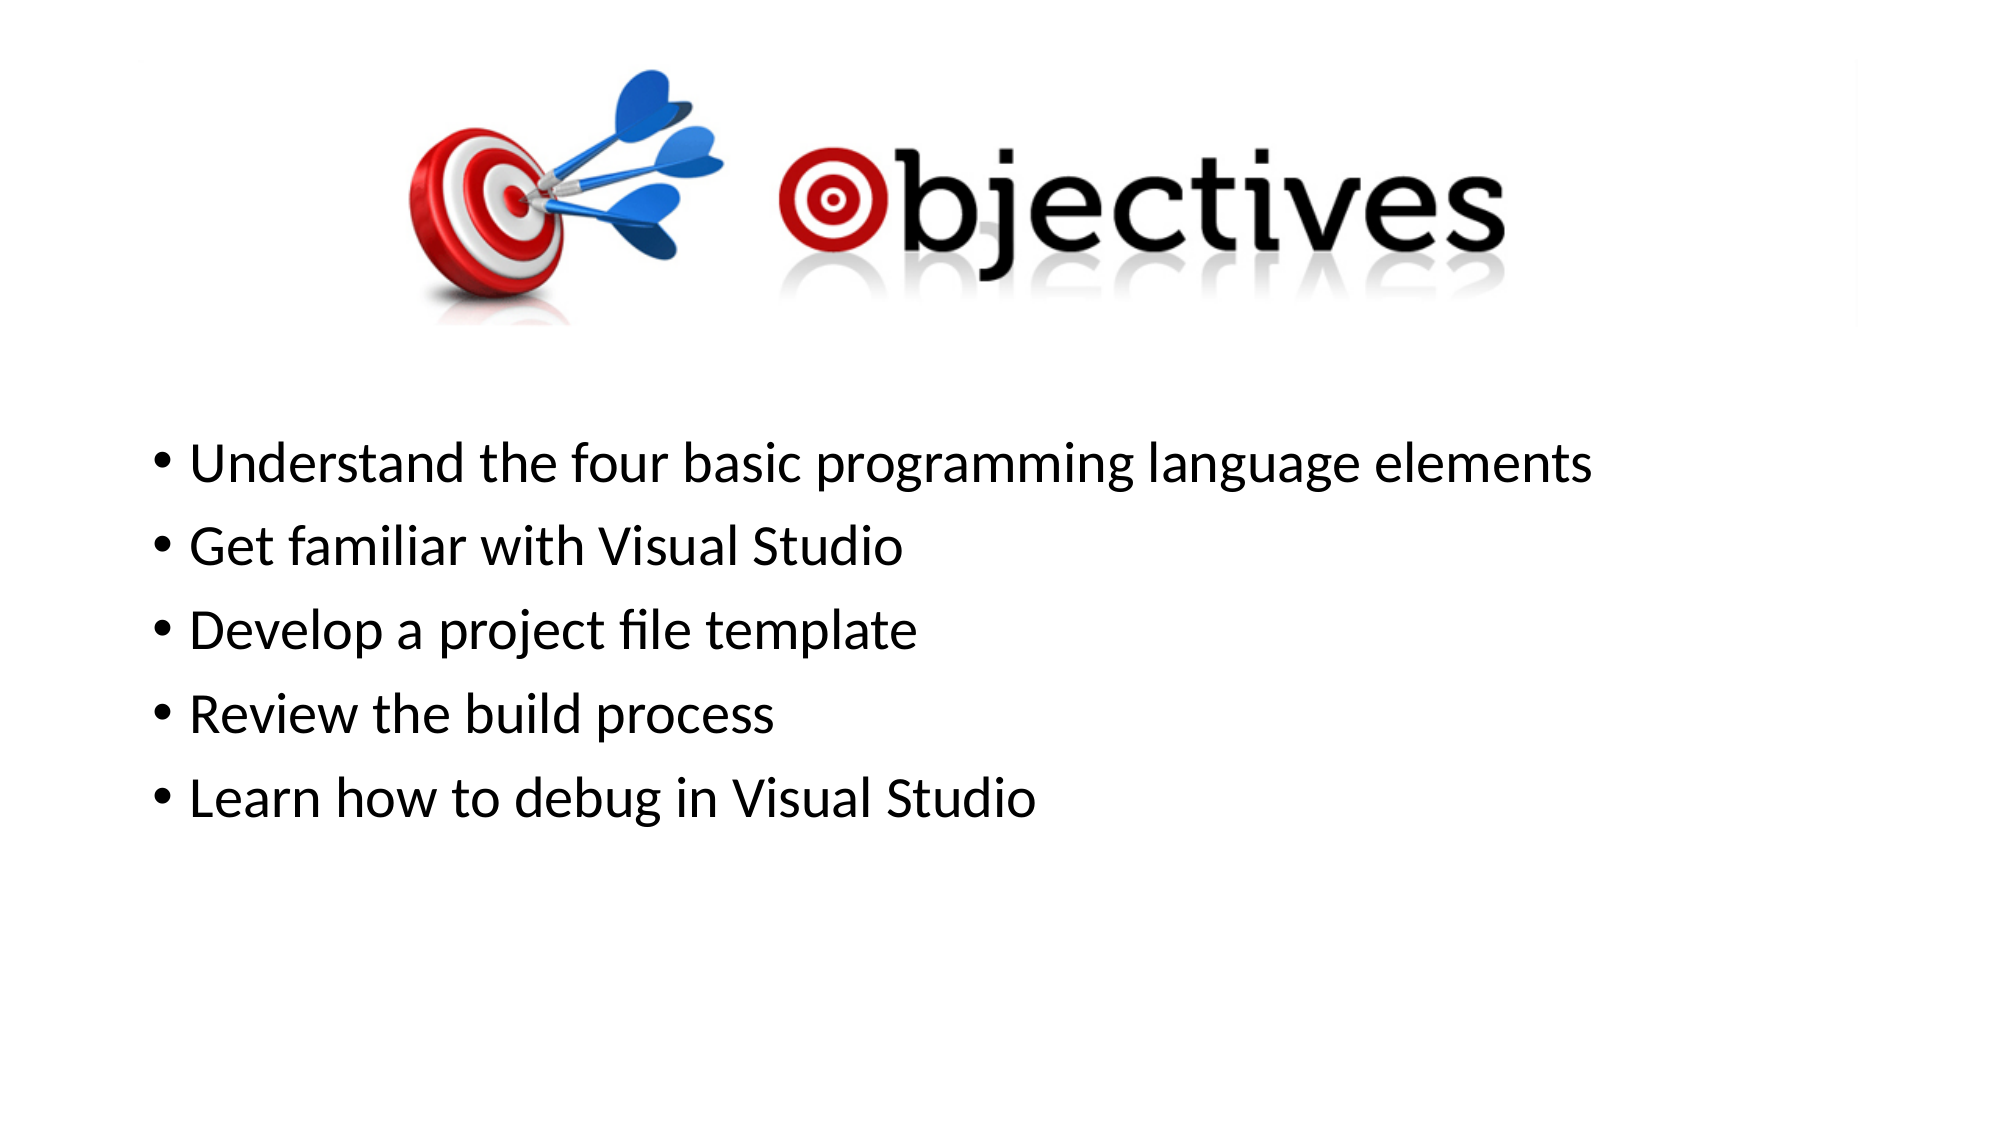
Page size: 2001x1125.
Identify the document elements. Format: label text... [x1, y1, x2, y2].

list Understand the four basic programming language elements Get familiar with Visual Studio Develop a project file template Review the build process Learn how to debug in Visual Studio [137, 424, 1863, 1014]
picture [137, 59, 1858, 327]
